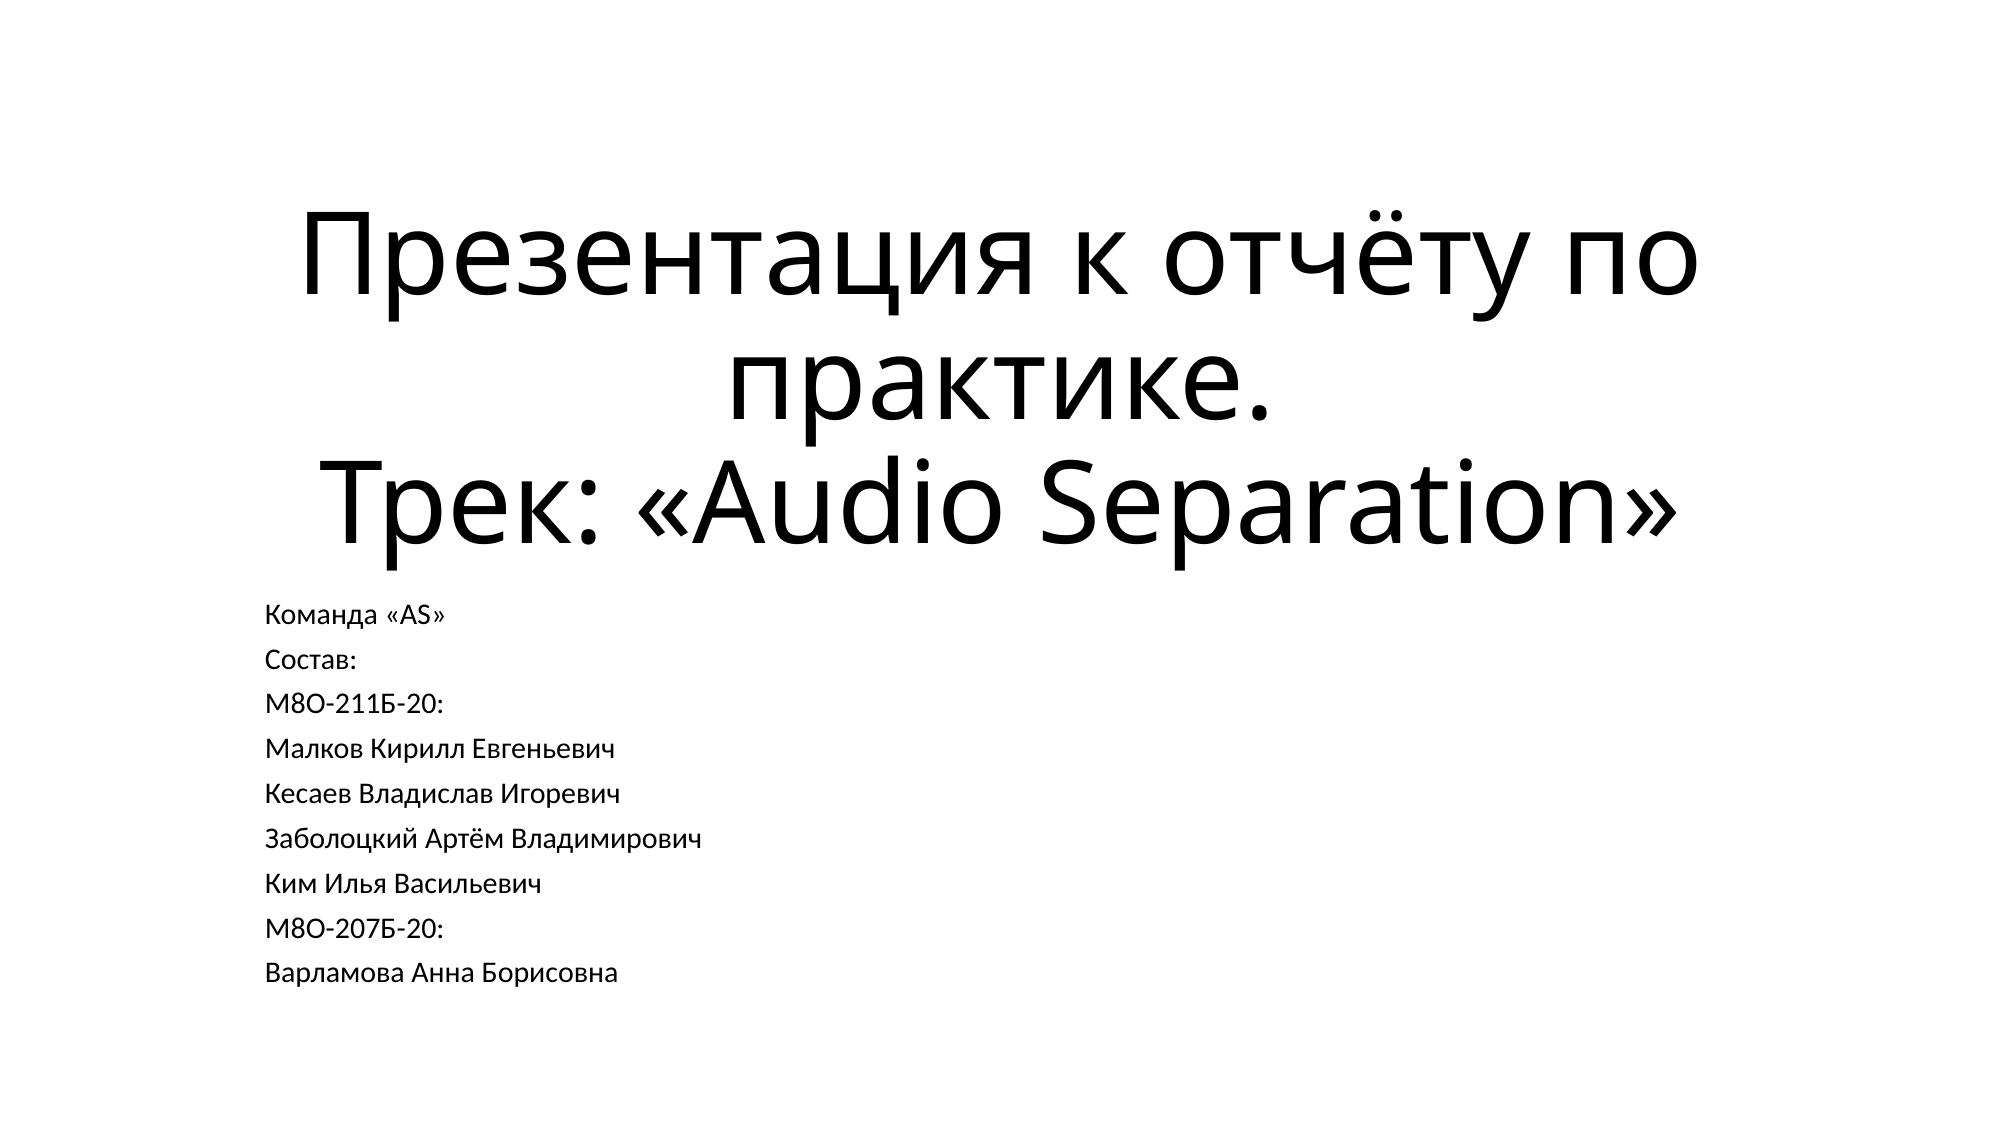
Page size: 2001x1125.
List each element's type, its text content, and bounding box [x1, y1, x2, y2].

subtitle Команда «AS» Состав: М8О-211Б-20: Малков Кирилл Евгеньевич Кесаев Владислав Игоревич Заболоцкий Артём Владимирович Ким Илья Васильевич М8О-207Б-20: Варламова Анна Борисовна [249, 590, 1750, 1002]
title Презентация к отчёту по практике. Трек: «Audio Separation» [249, 184, 1750, 576]
